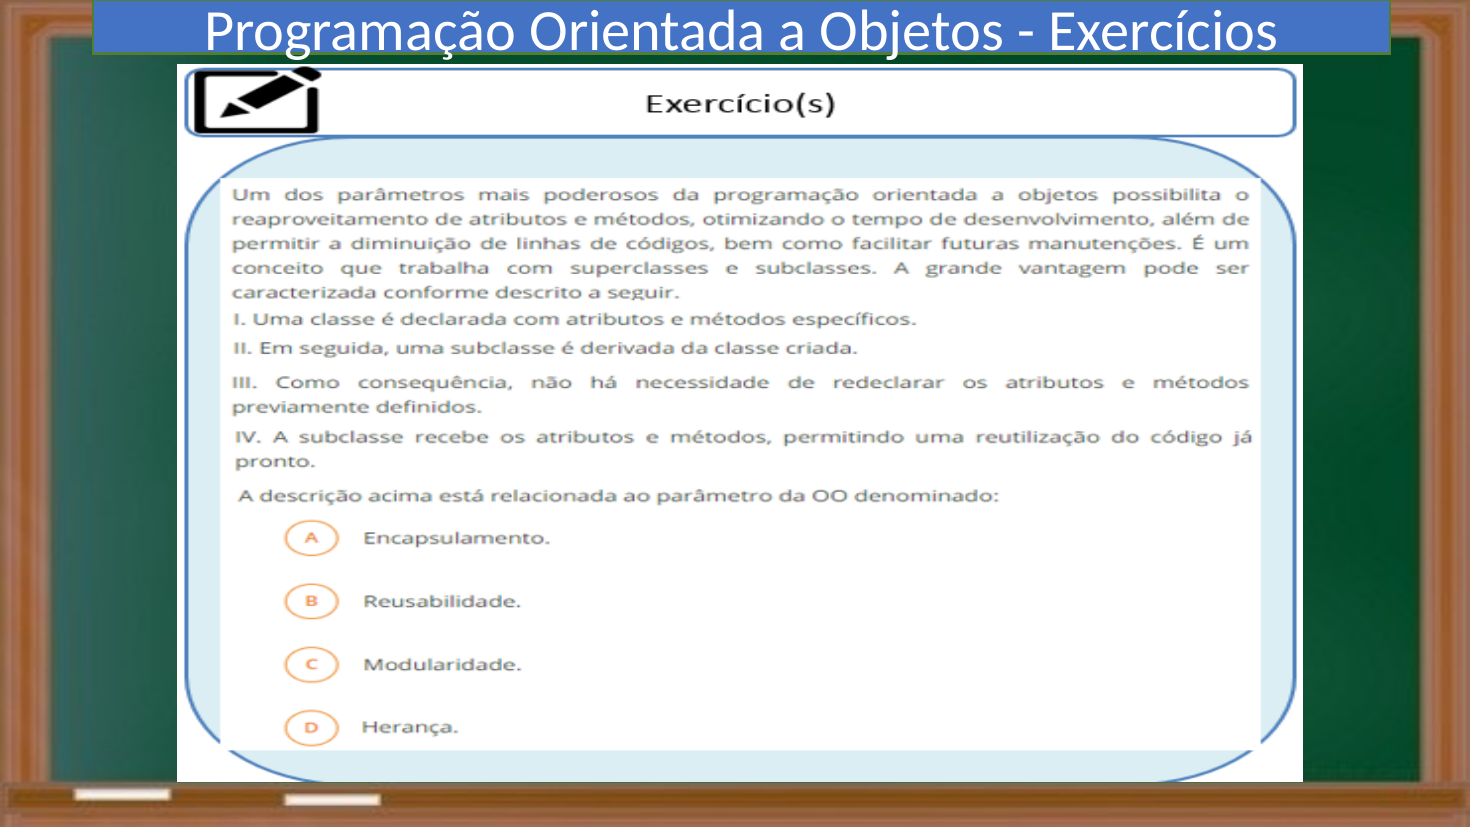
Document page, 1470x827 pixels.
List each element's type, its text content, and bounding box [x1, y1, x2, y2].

picture [0, 0, 1470, 827]
text_box Programação Orientada a Objetos - Exercícios [93, 0, 1391, 54]
